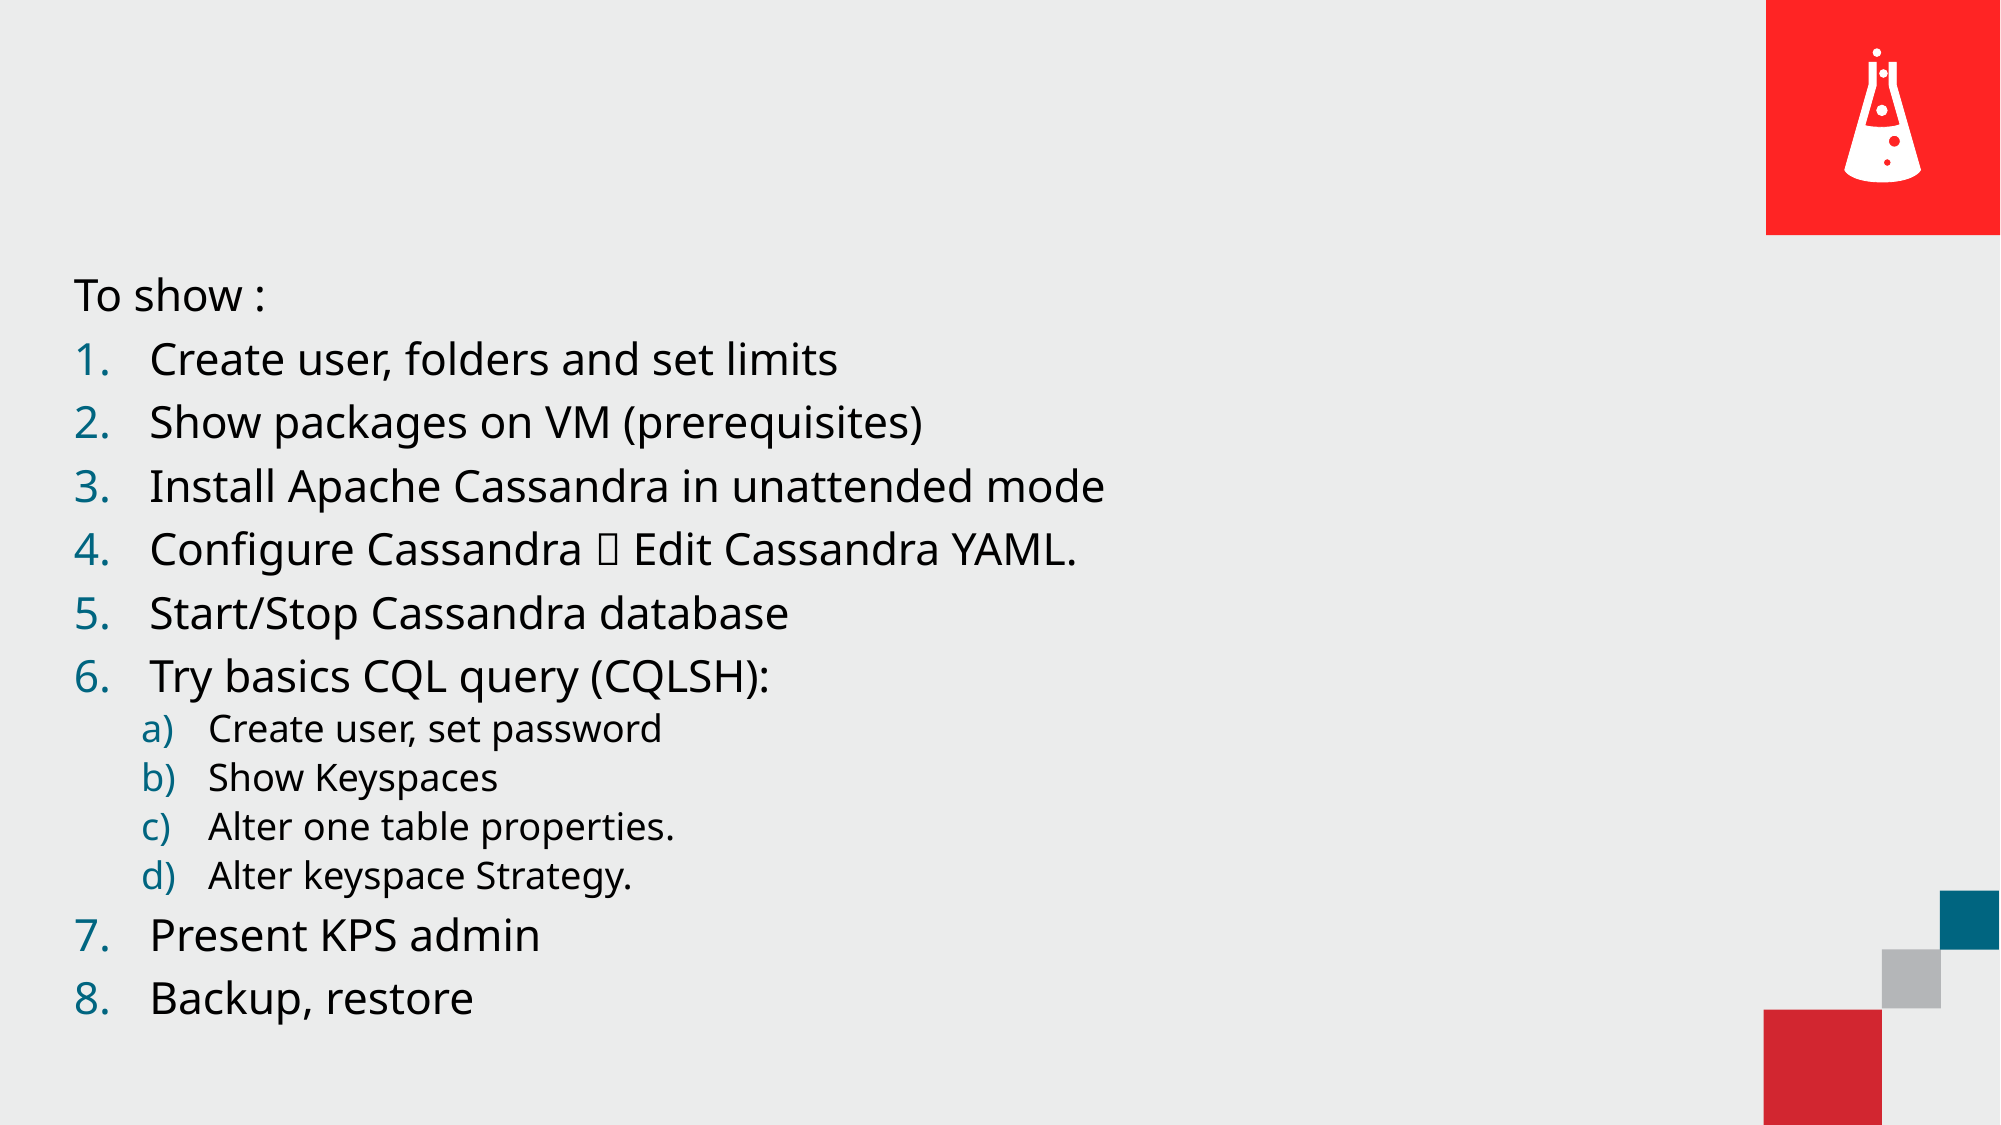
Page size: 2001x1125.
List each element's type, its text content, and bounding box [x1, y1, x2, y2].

list To show : Create user, folders and set limits Show packages on VM (prerequisites) Install Apache Cassandra in unattended mode Configure Cassandra  Edit Cassandra YAML. Start/Stop Cassandra database Try basics CQL query (CQLSH): Create user, set password Show Keyspaces Alter one table properties. Alter keyspace Strategy. Present KPS admin Backup, restore [59, 265, 1477, 1034]
